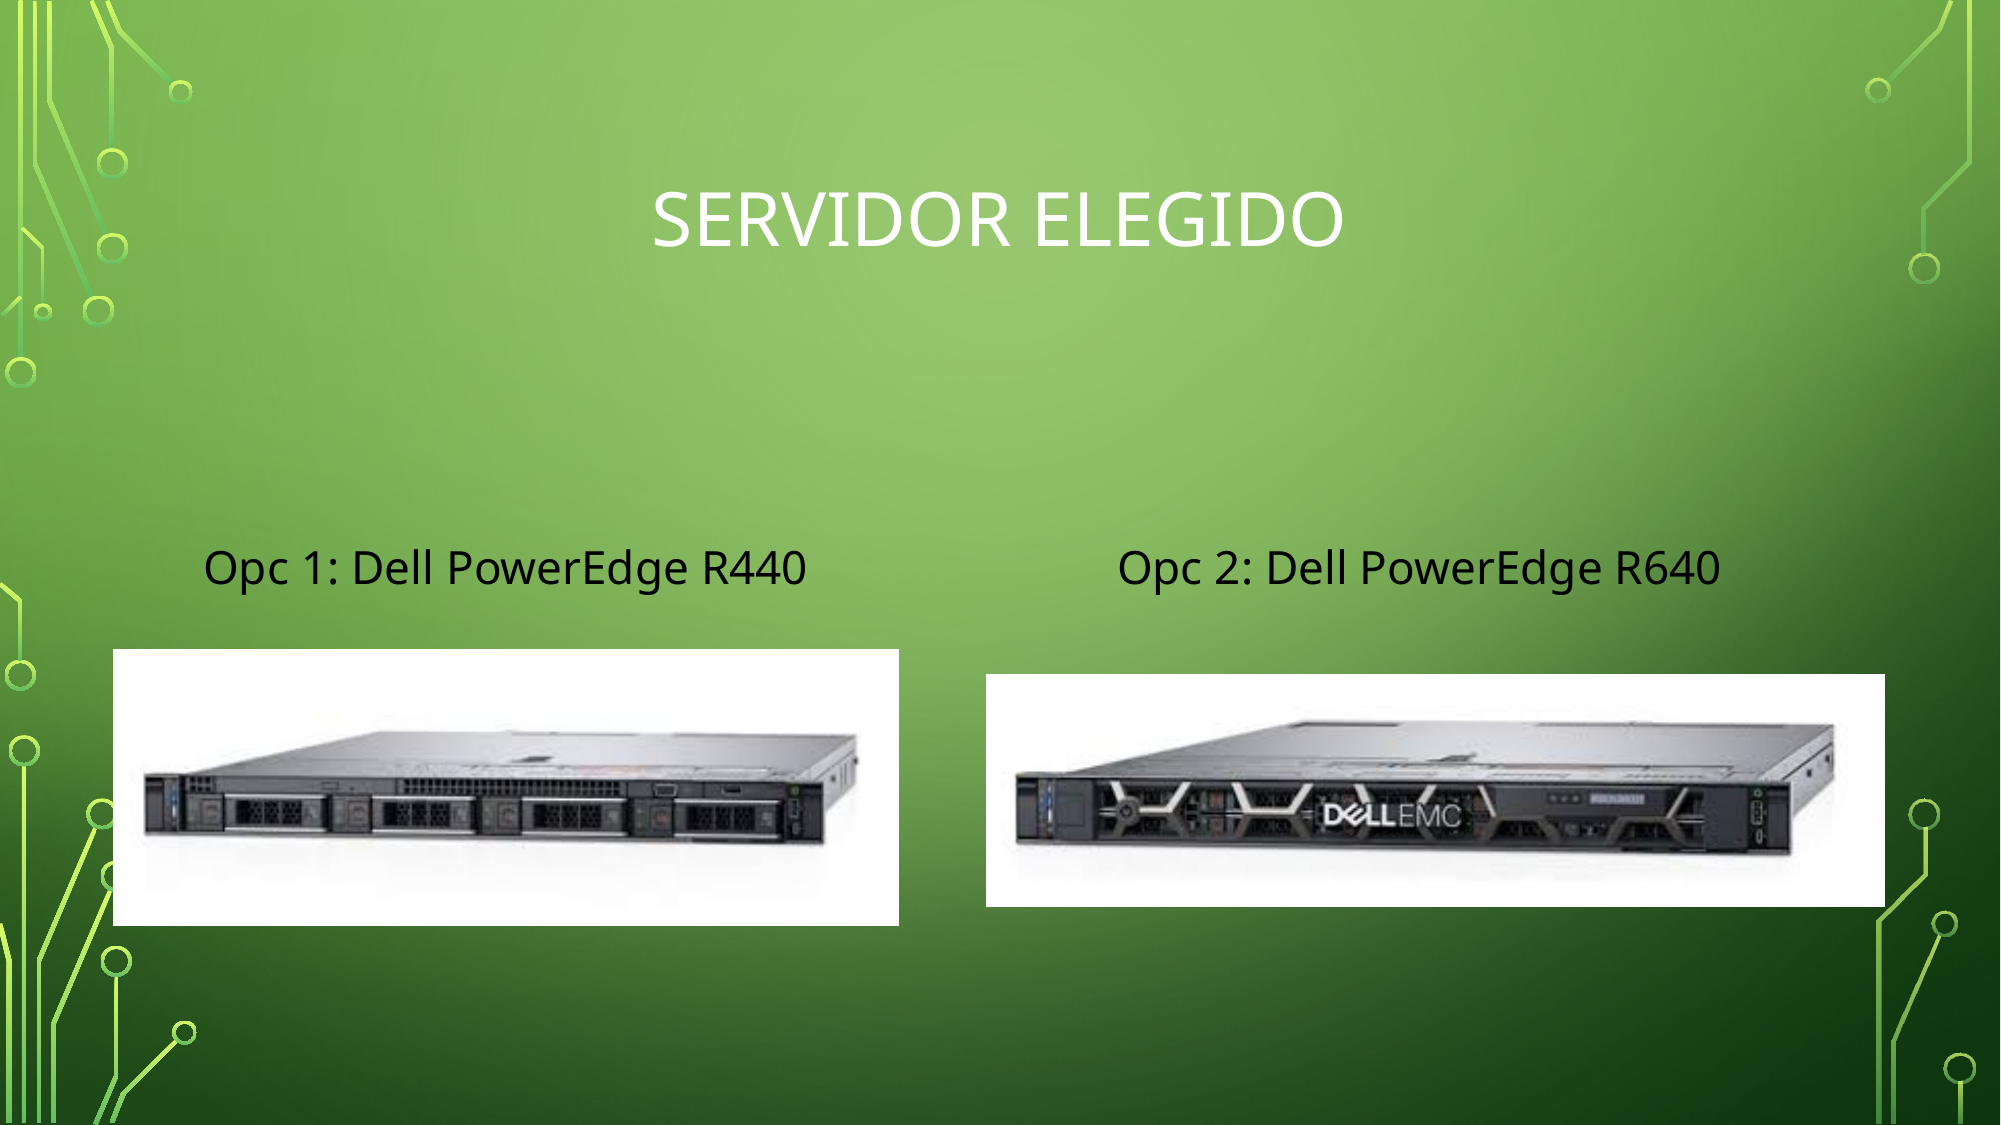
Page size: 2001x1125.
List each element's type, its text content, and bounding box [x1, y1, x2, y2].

picture [986, 674, 1885, 907]
picture [112, 648, 899, 926]
text_box Opc 2: Dell PowerEdge R640 [1102, 531, 1738, 602]
text_box Opc 1: Dell PowerEdge R440 [188, 531, 824, 602]
title SERVIDOR elegido [187, 101, 1813, 344]
